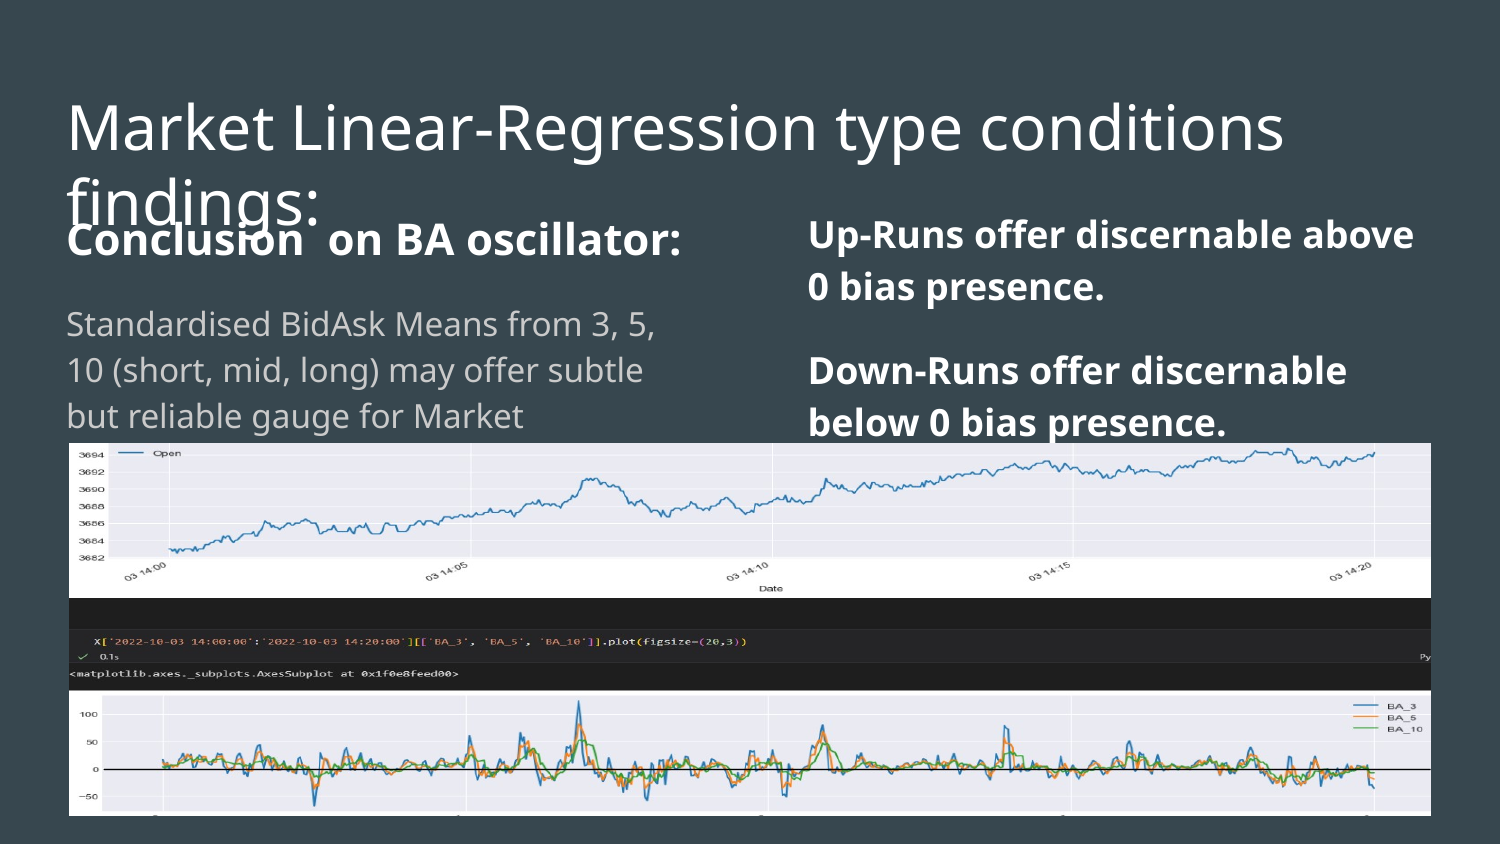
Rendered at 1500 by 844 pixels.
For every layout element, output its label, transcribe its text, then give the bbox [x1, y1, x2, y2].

list Conclusion on BA oscillator: Standardised BidAsk Means from 3, 5, 10 (short, mid, long) may offer subtle but reliable gauge for Market Disposition and Bias. [51, 189, 708, 453]
list Up-Runs offer discernable above 0 bias presence. Down-Runs offer discernable below 0 bias presence. [792, 189, 1449, 453]
picture [69, 443, 1431, 816]
title Market Linear-Regression type conditions findings: [51, 72, 1449, 167]
